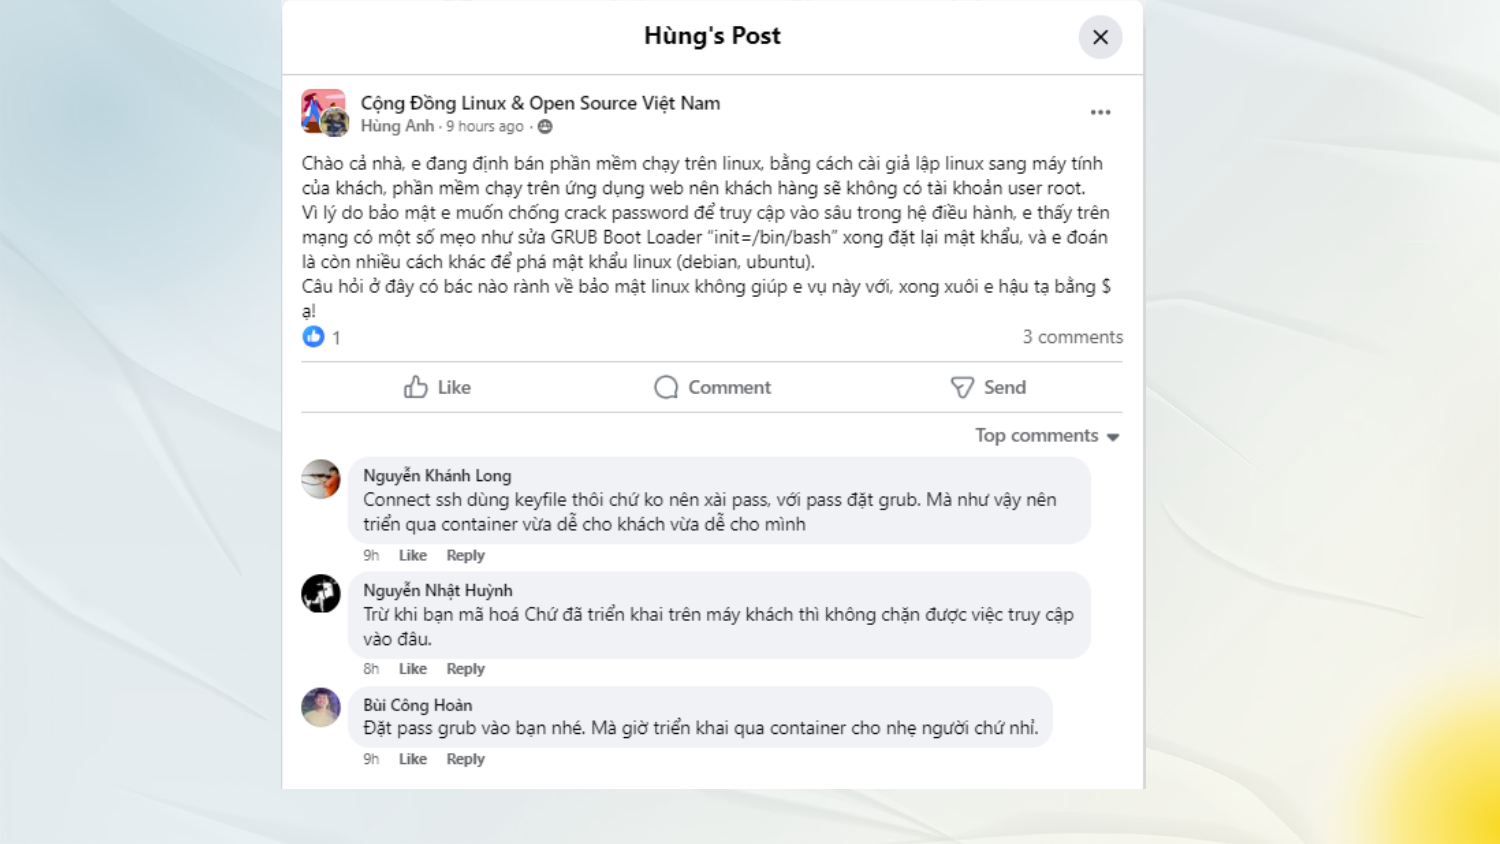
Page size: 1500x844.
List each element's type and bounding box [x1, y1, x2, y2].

picture [281, 0, 1146, 789]
